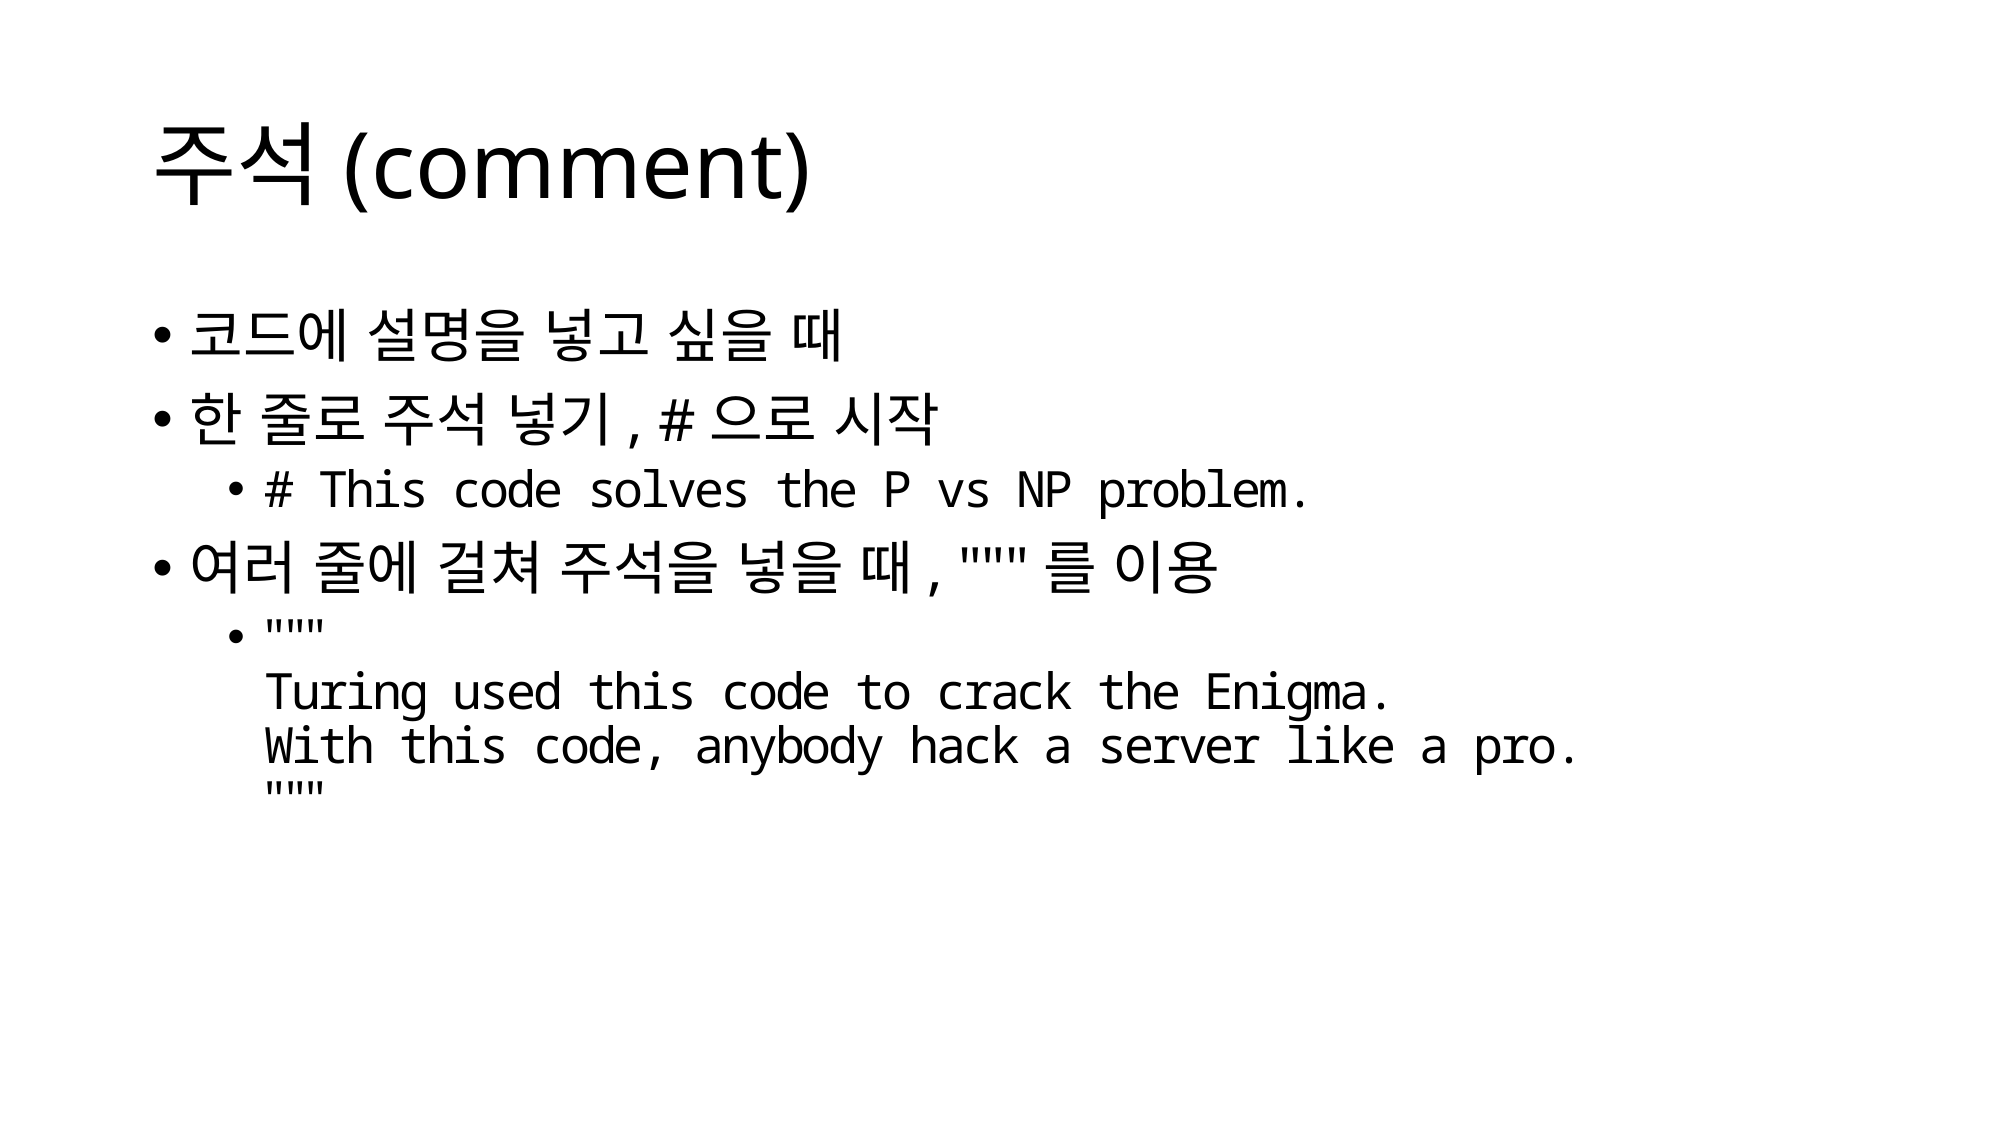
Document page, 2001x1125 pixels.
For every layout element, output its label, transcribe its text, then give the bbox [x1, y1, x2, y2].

title 주석(comment) [137, 59, 1863, 278]
list 코드에 설명을 넣고 싶을 때 한 줄로 주석 넣기, #으로 시작 # This code solves the P vs NP problem. 여러 줄에 걸쳐 주석을 넣을 때, """를 이용 """ Turing used this code to crack the Enigma. With this code, anybody hack a server like a pro. """ [137, 299, 1863, 1014]
